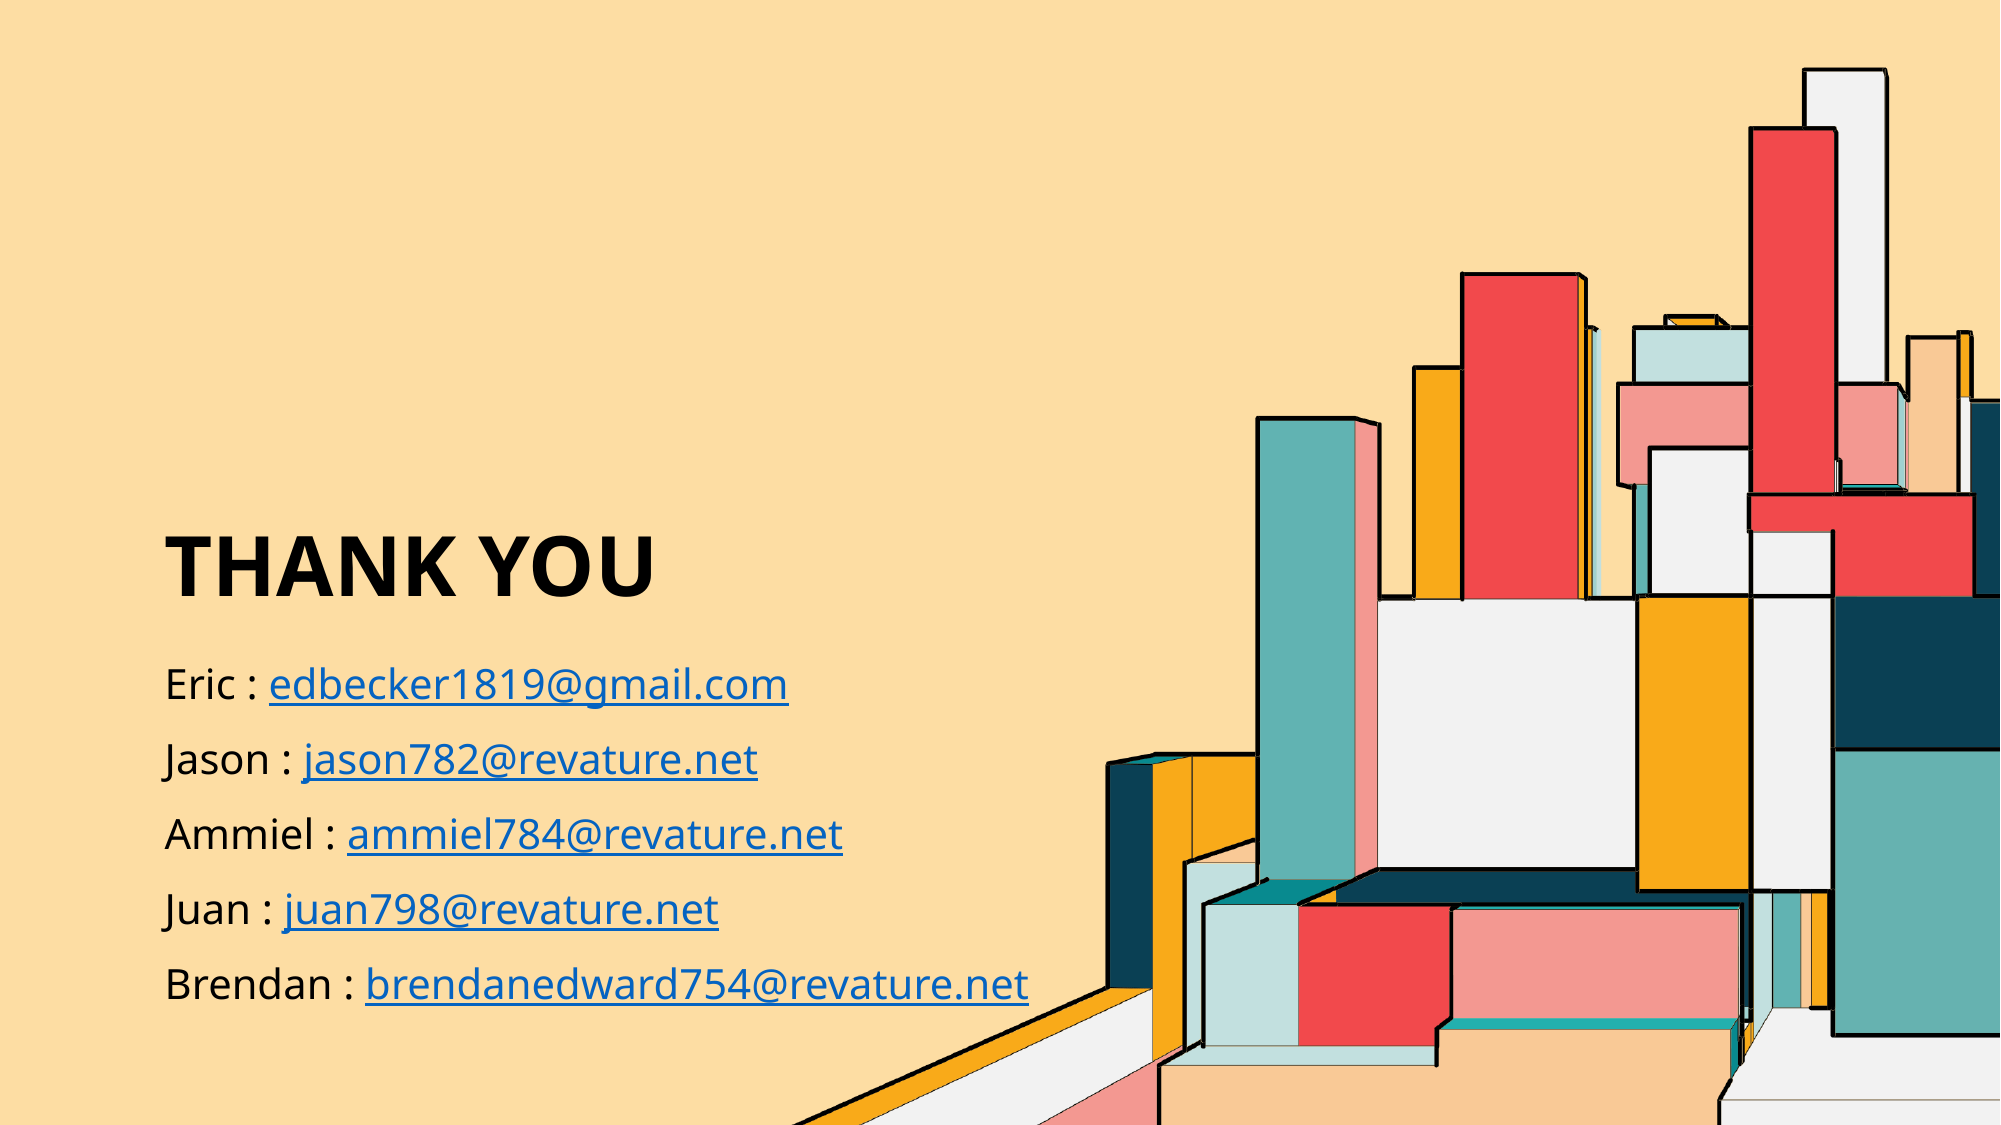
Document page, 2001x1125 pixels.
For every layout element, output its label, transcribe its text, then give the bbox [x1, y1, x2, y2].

list Eric : edbecker1819@gmail.com Jason : jason782@revature.net Ammiel : ammiel784@revature.net Juan : juan798@revature.net Brendan : brendanedward754@revature.net [149, 657, 1100, 1043]
picture [734, 66, 2000, 1125]
title Thank you [149, 82, 1097, 622]
